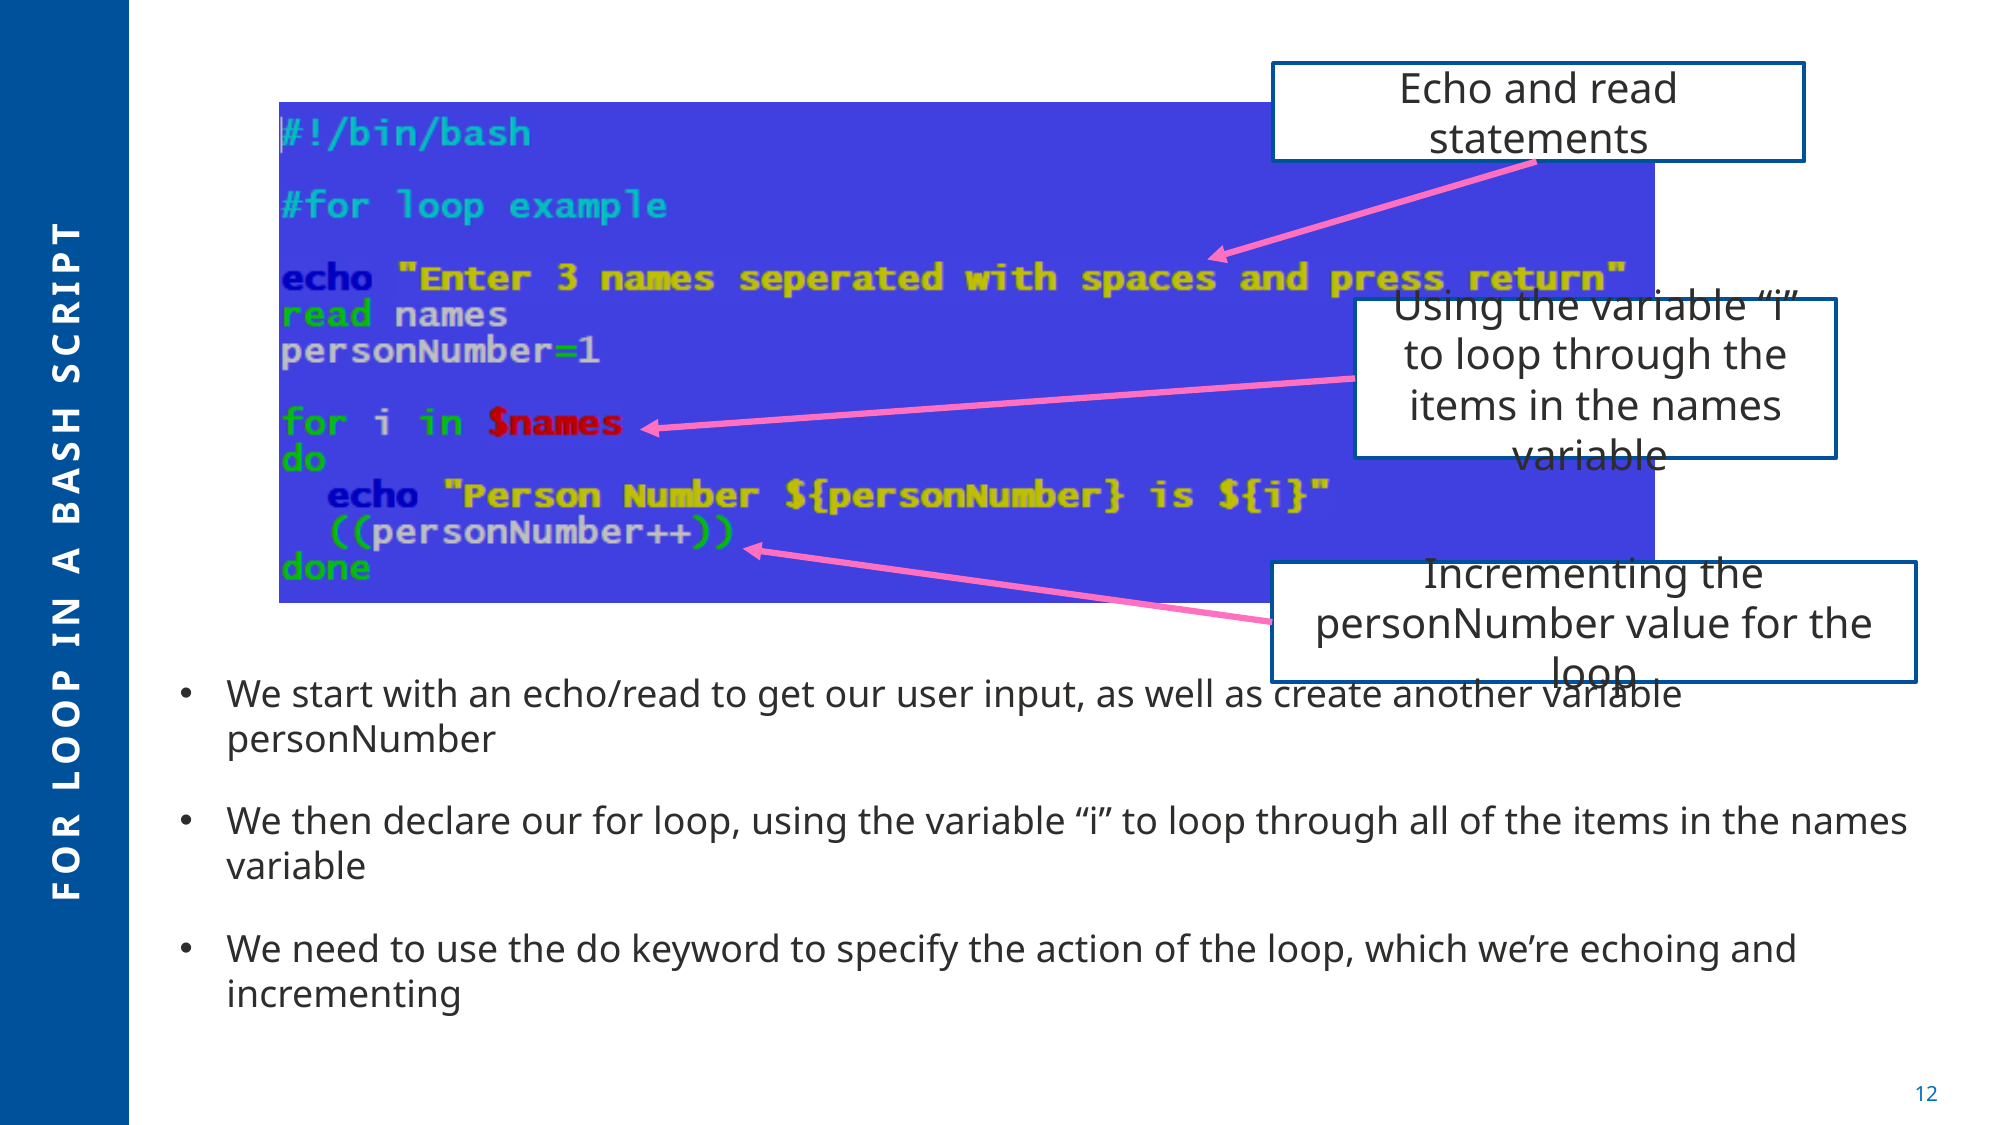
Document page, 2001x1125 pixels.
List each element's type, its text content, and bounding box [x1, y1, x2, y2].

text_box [639, 378, 1356, 430]
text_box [742, 548, 1273, 623]
text_box Incrementing the personNumber value for the loop [1270, 560, 1918, 684]
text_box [1206, 161, 1537, 260]
list We start with an echo/read to get our user input, as well as create another variable personNumber We then declare our for loop, using the variable “i” to loop through all of the items in the names variable We need to use the do keyword to specify the action of the loop, which we’re echoing and incrementing [164, 786, 1962, 1023]
picture [278, 102, 1656, 603]
text_box Using the variable “i” to loop through the items in the names variable [1660, 297, 1838, 460]
title For Loop in a bash Script [40, 0, 89, 1125]
text_box Echo and read statements [1271, 61, 1806, 163]
